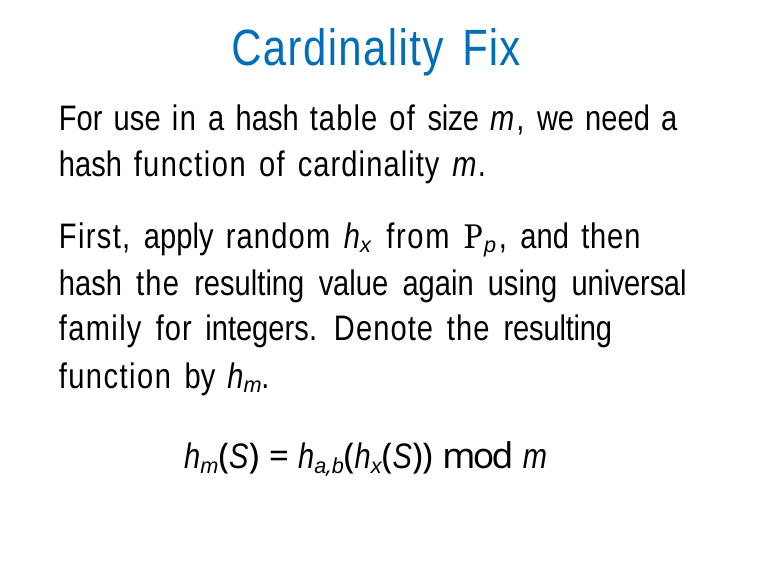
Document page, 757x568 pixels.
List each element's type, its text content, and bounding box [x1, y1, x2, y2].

title Cardinality Fix [33, 12, 724, 110]
list For use in a hash table of size m, we need a hash function of cardinality m. First, apply random hx from Pp, and then hash the resulting value again using universal family for integers. Denote the resulting function by hm. hm(S) = ha,b(hx(S)) mod m [50, 90, 706, 478]
